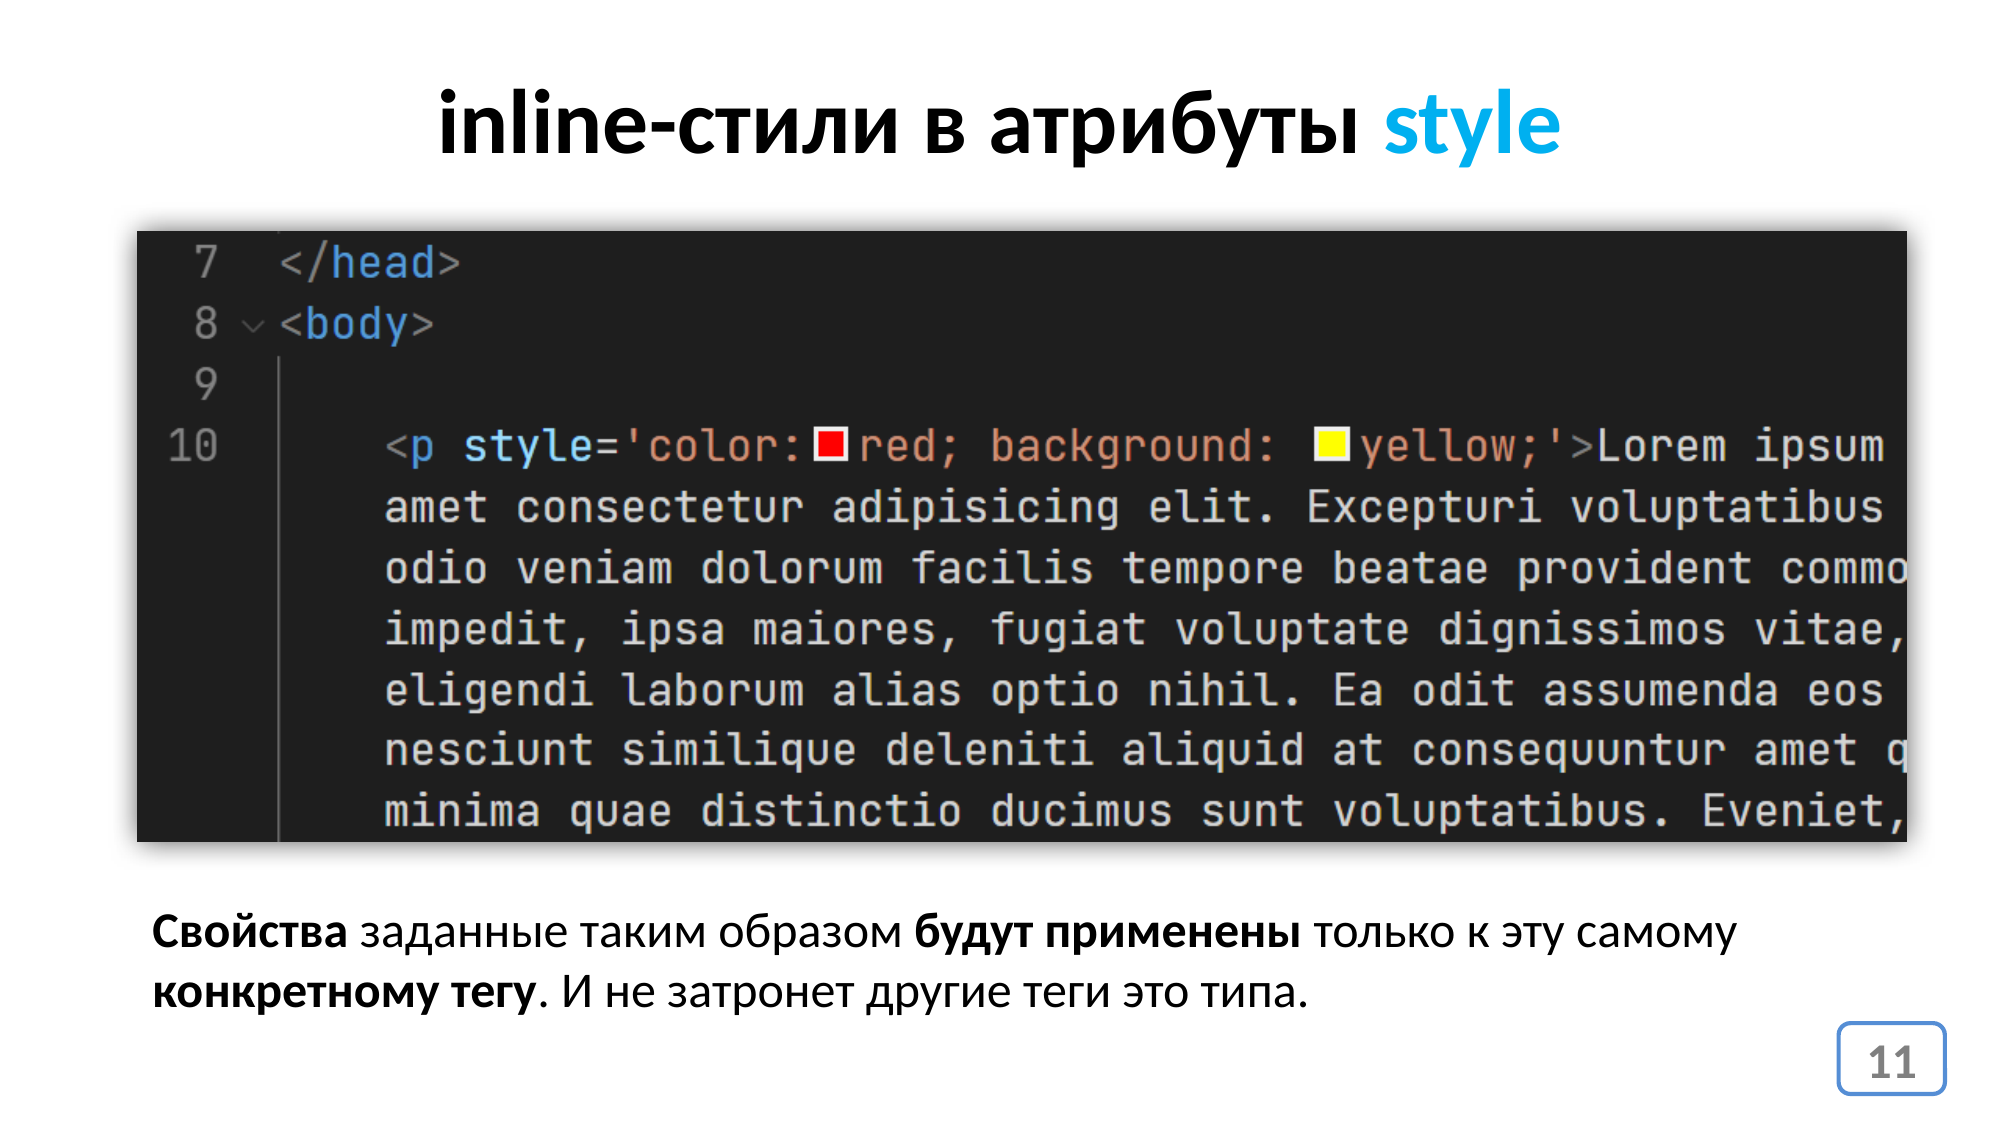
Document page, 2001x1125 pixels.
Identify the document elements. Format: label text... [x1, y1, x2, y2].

text_box Свойства заданные таким образом будут применены только к эту самому конкретному тегу. И не затронет другие теги это типа. [137, 890, 1907, 1025]
picture [137, 231, 1907, 842]
text_box inline-стили в атрибуты style [0, 54, 2000, 180]
text_box 11 [1836, 1021, 1948, 1097]
